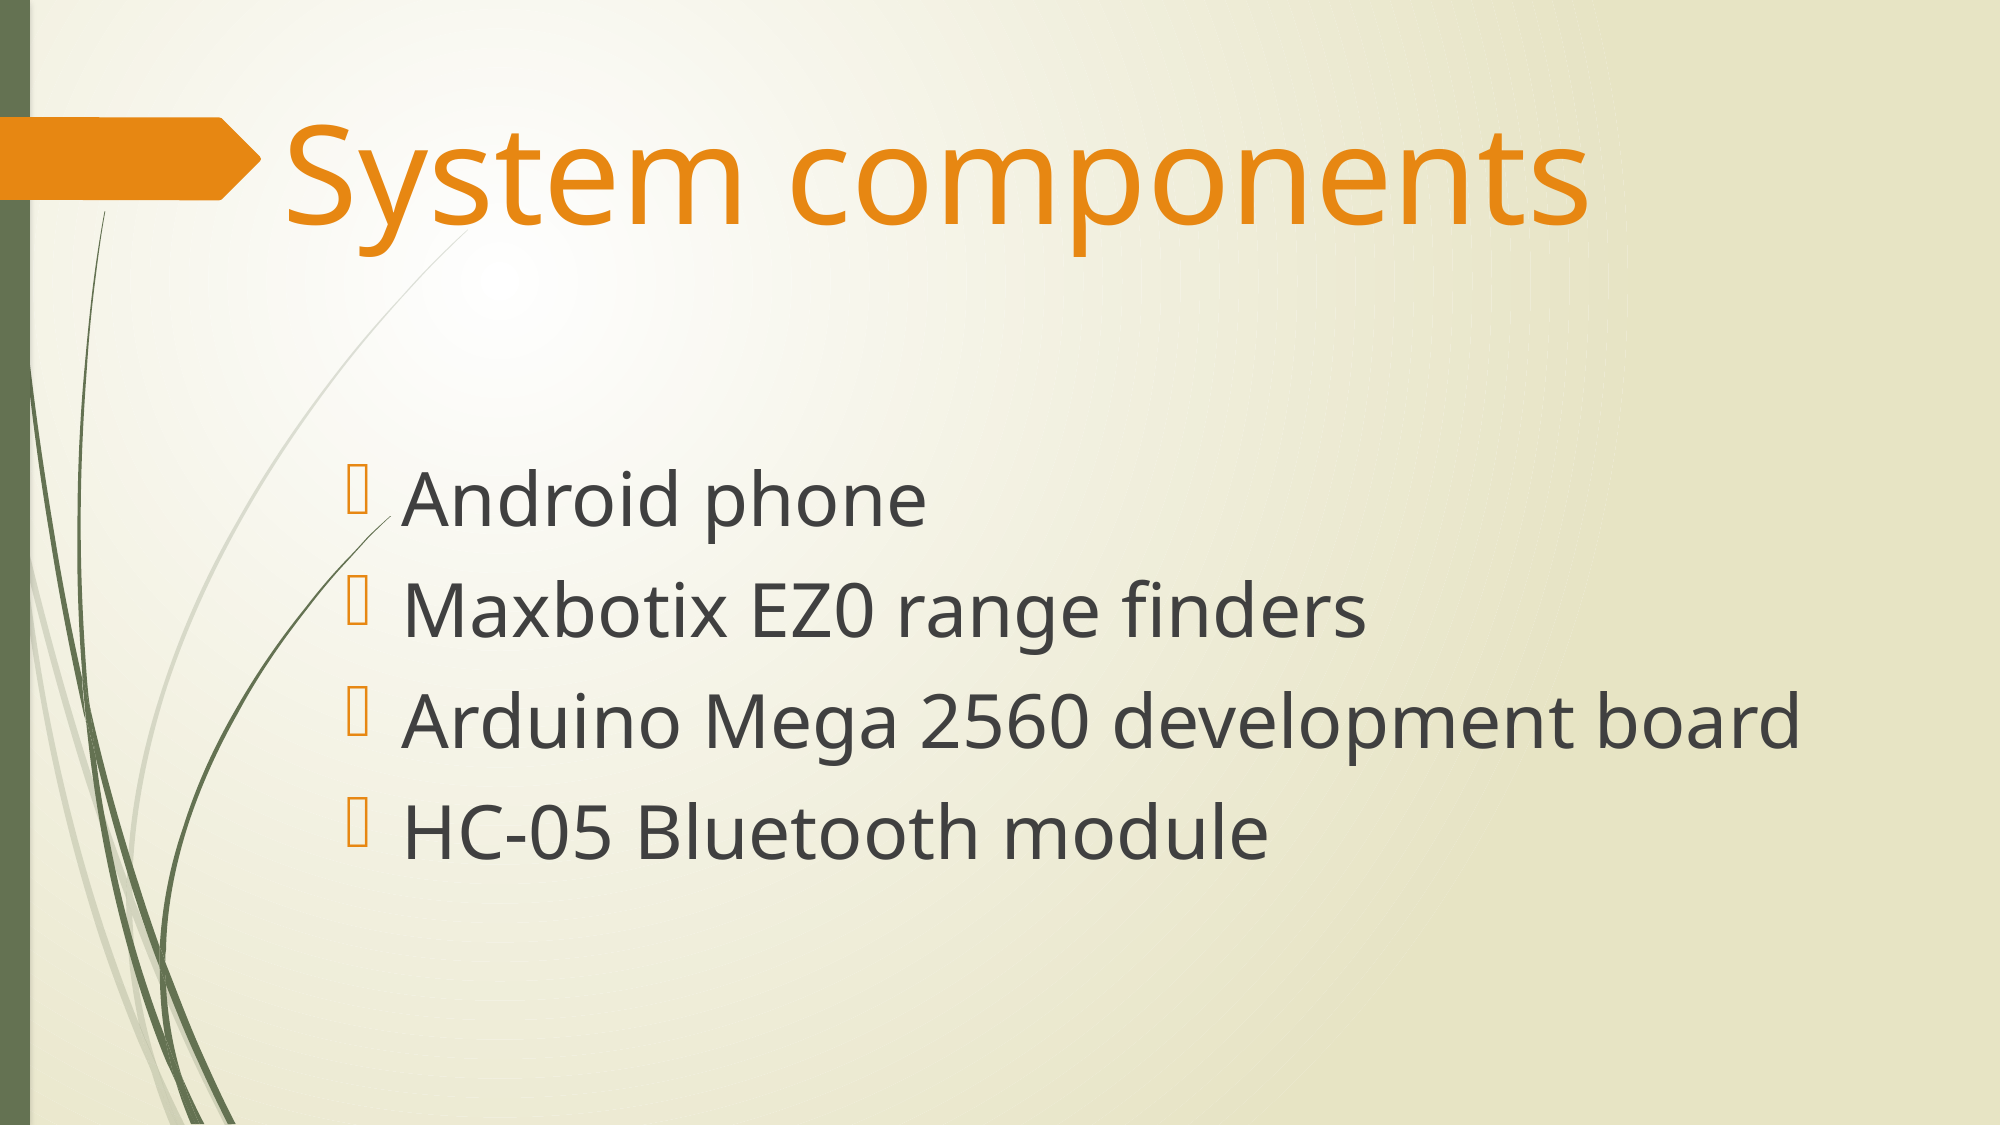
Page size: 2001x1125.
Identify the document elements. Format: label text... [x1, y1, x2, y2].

title System components [267, 79, 1730, 290]
list Android phone Maxbotix EZ0 range finders Arduino Mega 2560 development board HC-05 Bluetooth module [330, 444, 1865, 941]
